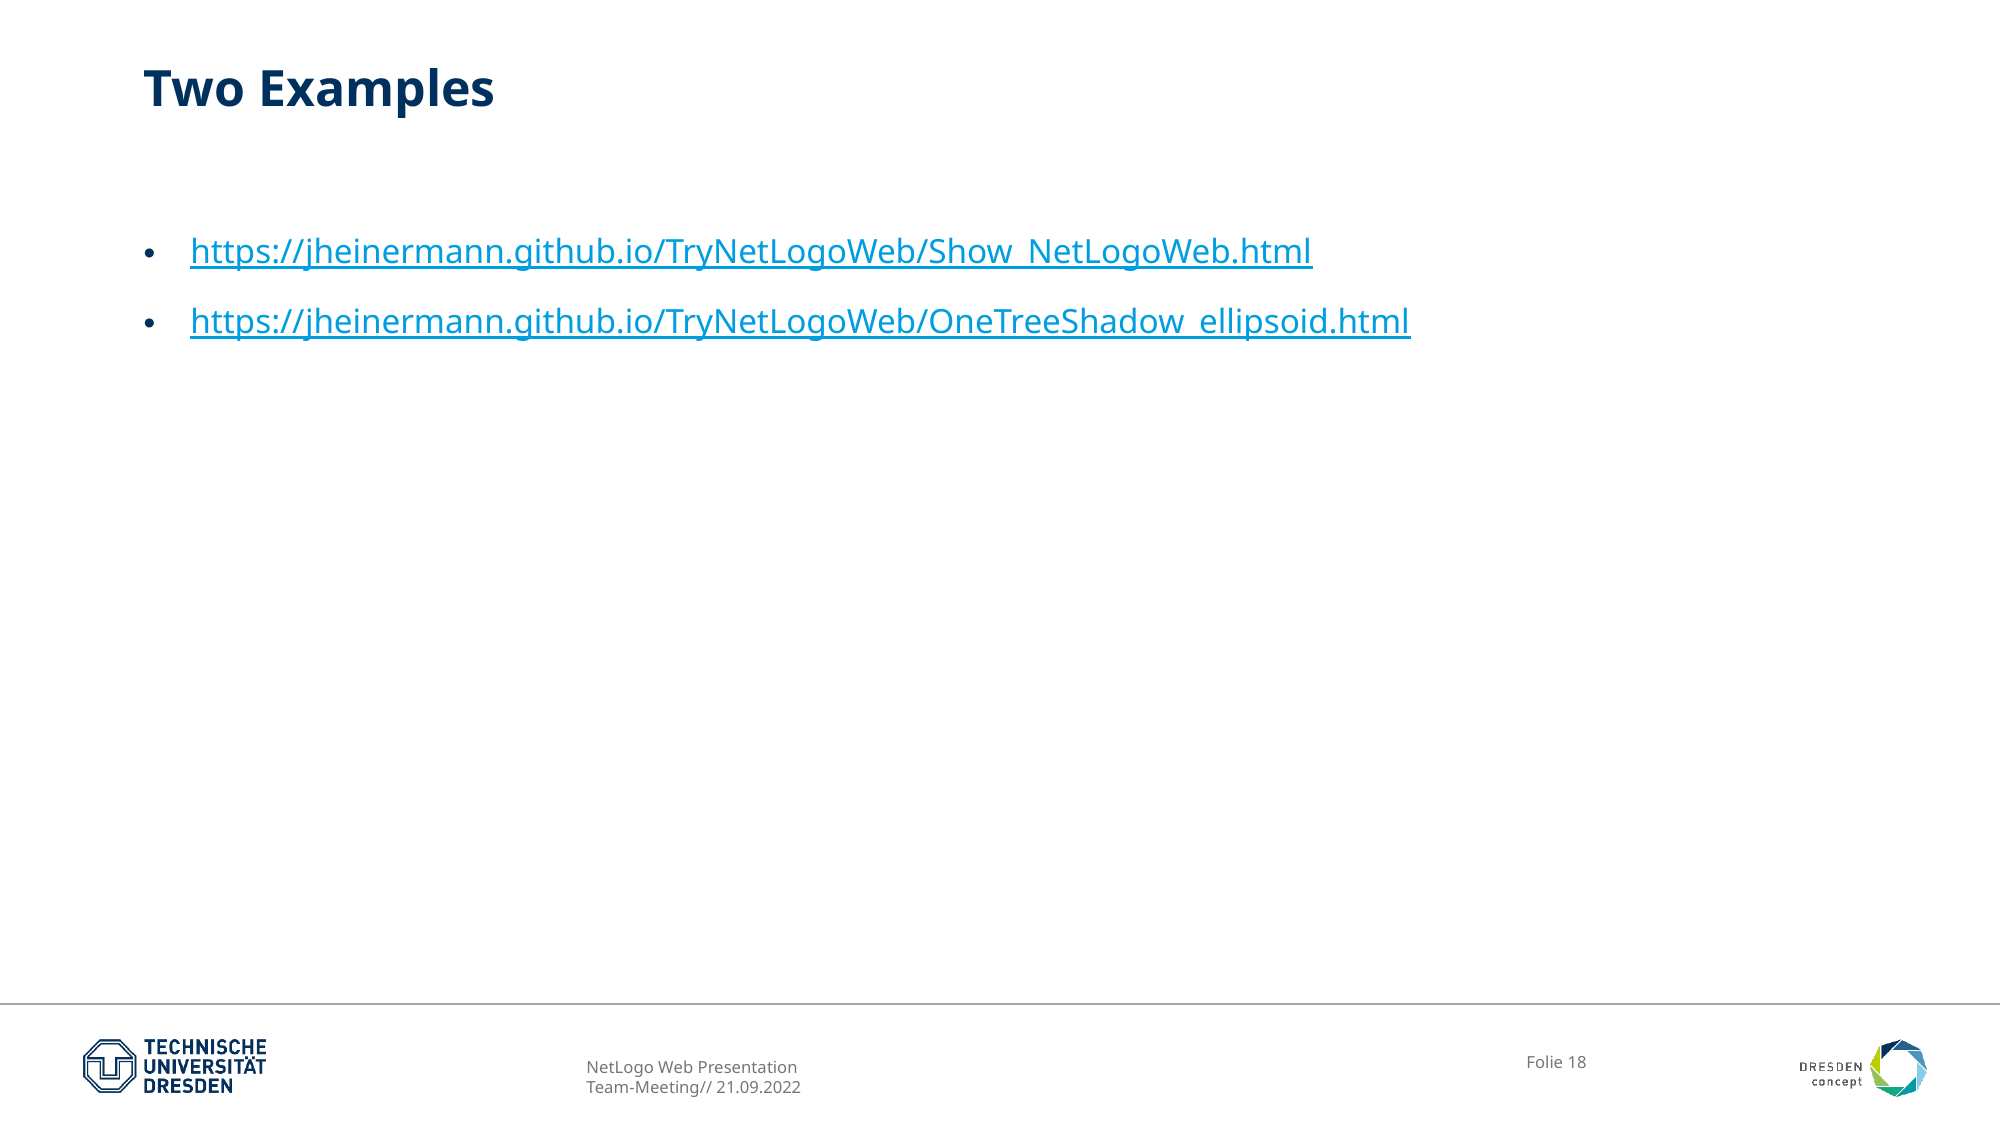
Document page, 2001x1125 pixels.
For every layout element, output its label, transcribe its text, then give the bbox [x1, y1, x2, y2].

picture [83, 1039, 266, 1093]
picture [1800, 1039, 1927, 1097]
title Two Examples [143, 56, 1880, 169]
list https://jheinermann.github.io/TryNetLogoWeb/Show_NetLogoWeb.html https://jheinermann.github.io/TryNetLogoWeb/OneTreeShadow_ellipsoid.html [143, 230, 1880, 944]
